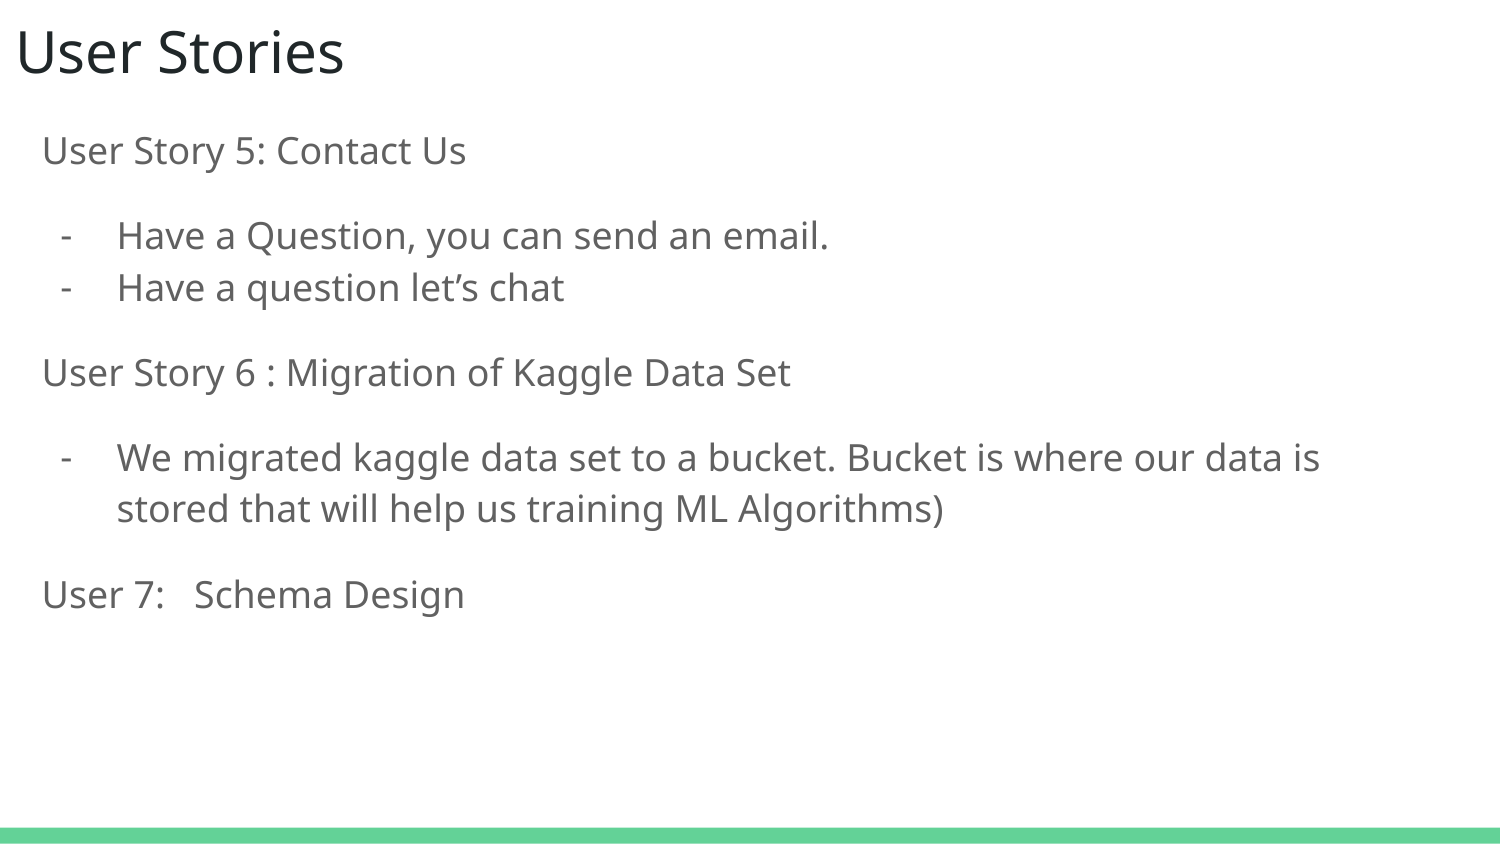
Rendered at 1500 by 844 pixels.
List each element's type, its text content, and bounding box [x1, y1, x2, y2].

title User Stories [0, 0, 1398, 94]
list User Story 5: Contact Us Have a Question, you can send an email. Have a question let’s chat User Story 6 : Migration of Kaggle Data Set We migrated kaggle data set to a bucket. Bucket is where our data is stored that will help us training ML Algorithms) User 7: Schema Design [26, 105, 1425, 666]
